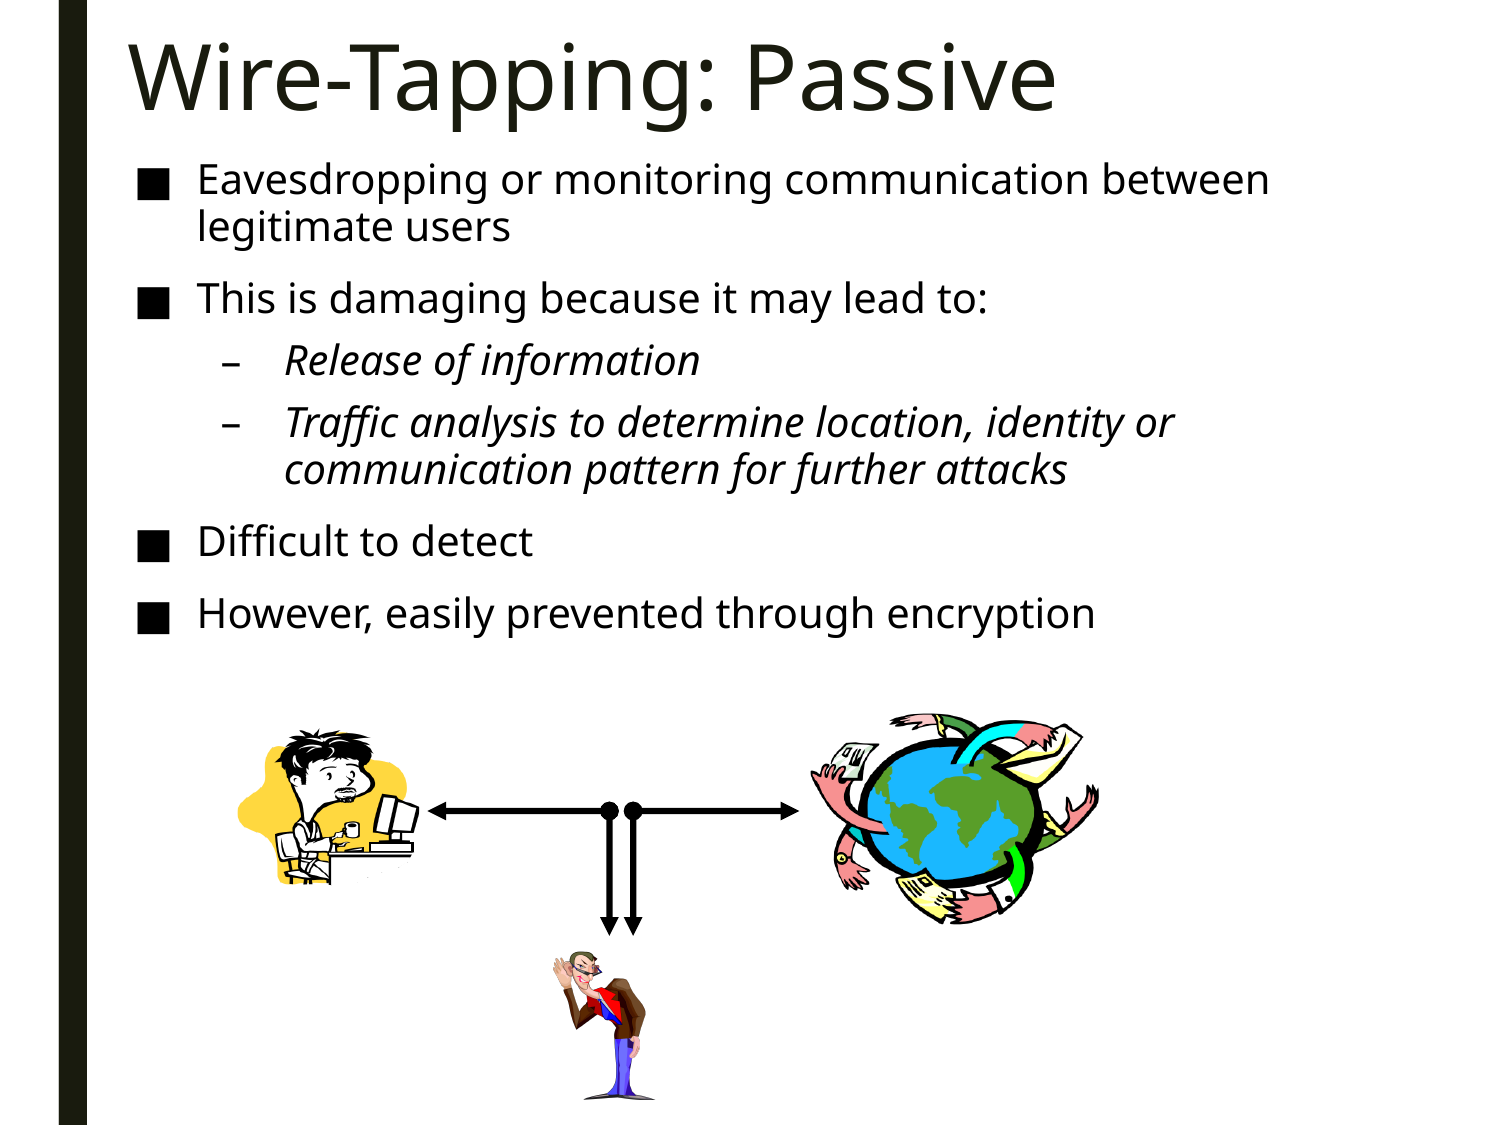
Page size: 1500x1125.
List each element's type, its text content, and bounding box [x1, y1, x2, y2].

title Wire-Tapping: Passive [112, 24, 1475, 188]
list Eavesdropping or monitoring communication between legitimate users This is damaging because it may lead to: Release of information Traffic analysis to determine location, identity or communication pattern for further attacks Difficult to detect However, easily prevented through encryption [118, 149, 1301, 1000]
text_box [237, 712, 1100, 1100]
